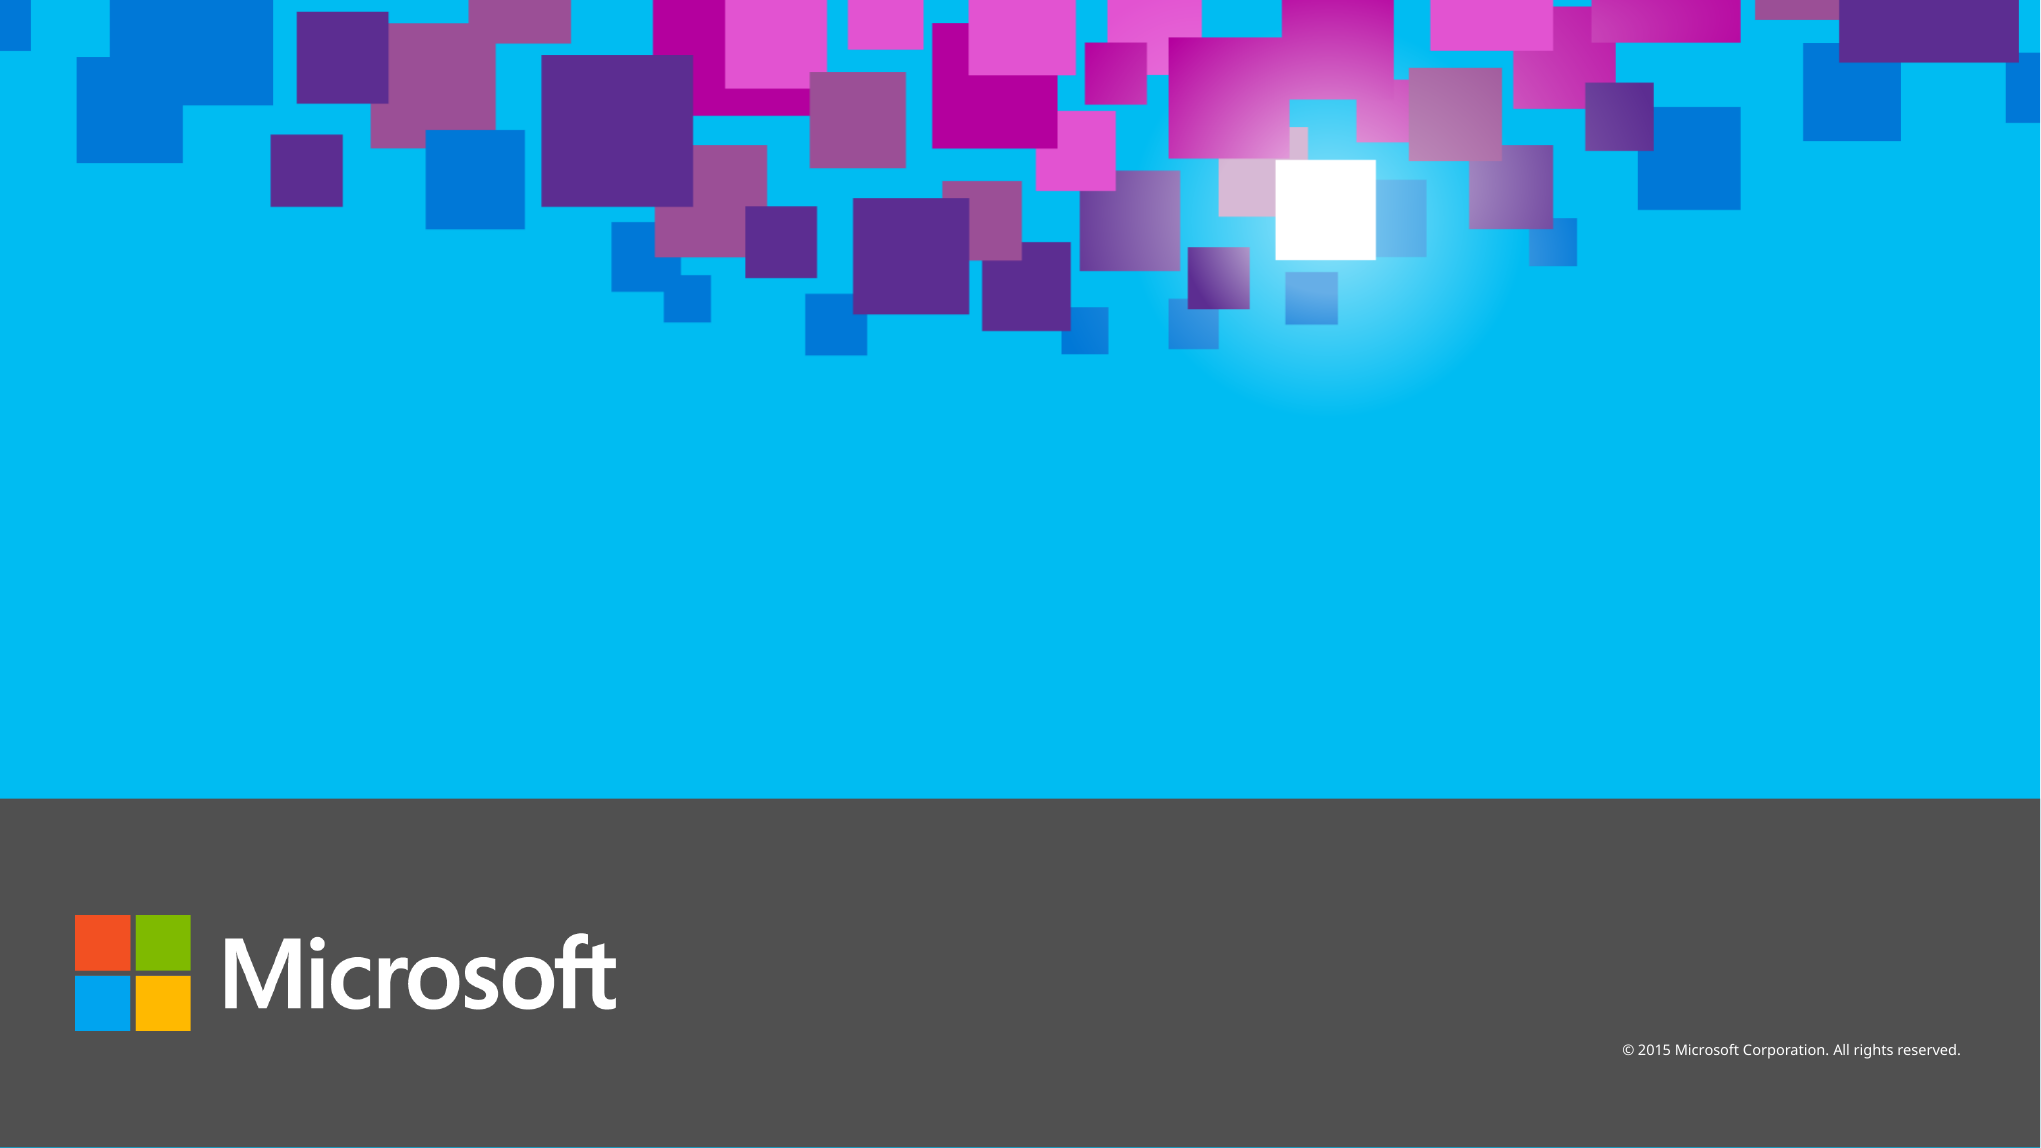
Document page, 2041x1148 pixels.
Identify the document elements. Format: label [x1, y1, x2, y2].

picture [542, 0, 906, 321]
picture [75, 915, 616, 1031]
picture [848, 0, 923, 49]
picture [78, 0, 272, 162]
picture [0, 0, 30, 50]
picture [271, 135, 342, 206]
picture [806, 182, 1107, 354]
picture [1430, 0, 1740, 209]
picture [1756, 0, 2041, 140]
picture [297, 0, 571, 228]
picture [932, 0, 1576, 392]
